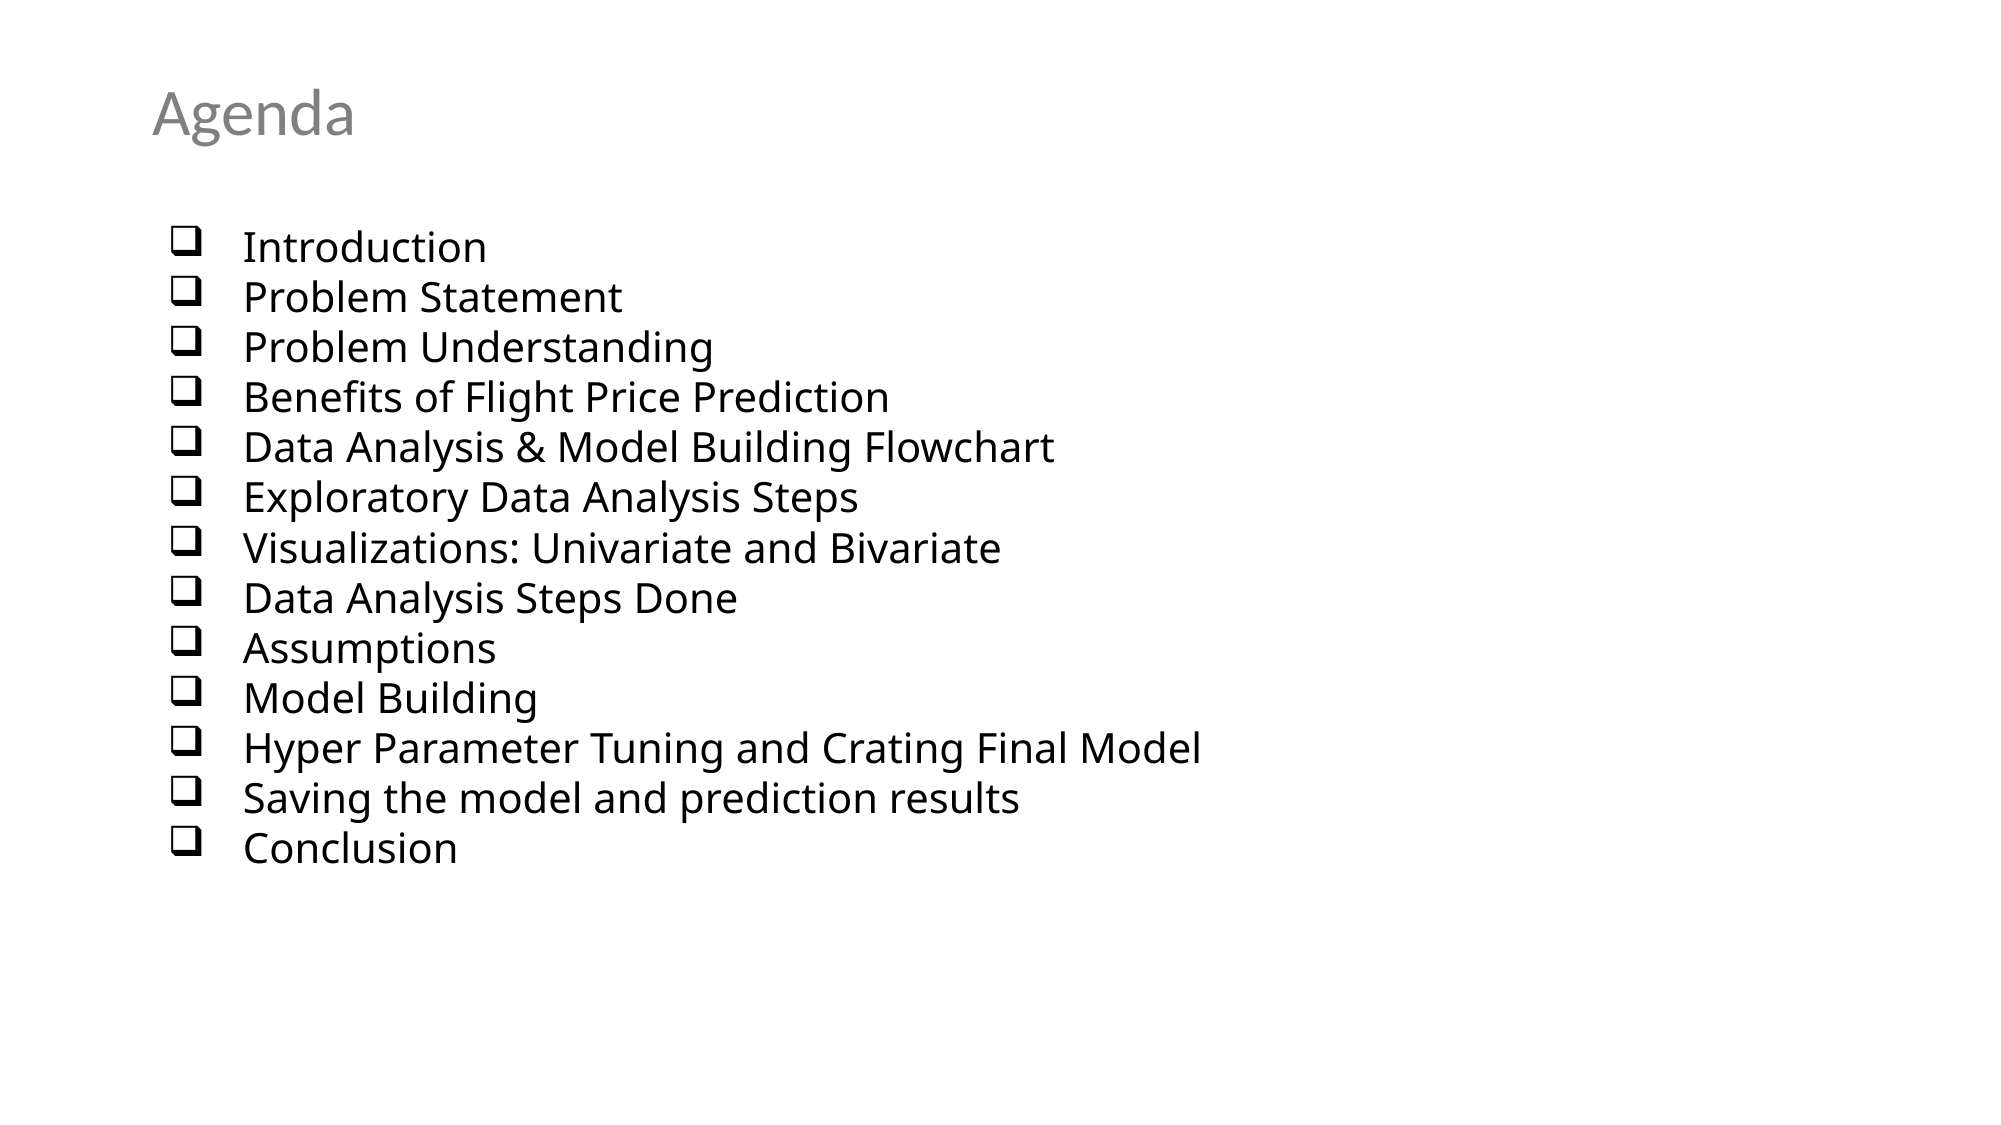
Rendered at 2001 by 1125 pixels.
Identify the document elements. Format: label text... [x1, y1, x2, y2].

text_box Introduction Problem Statement Problem Understanding Benefits of Flight Price Prediction Data Analysis & Model Building Flowchart Exploratory Data Analysis Steps Visualizations: Univariate and Bivariate Data Analysis Steps Done Assumptions Model Building Hyper Parameter Tuning and Crating Final Model Saving the model and prediction results Conclusion [153, 213, 1500, 879]
title Agenda [137, 59, 1863, 278]
